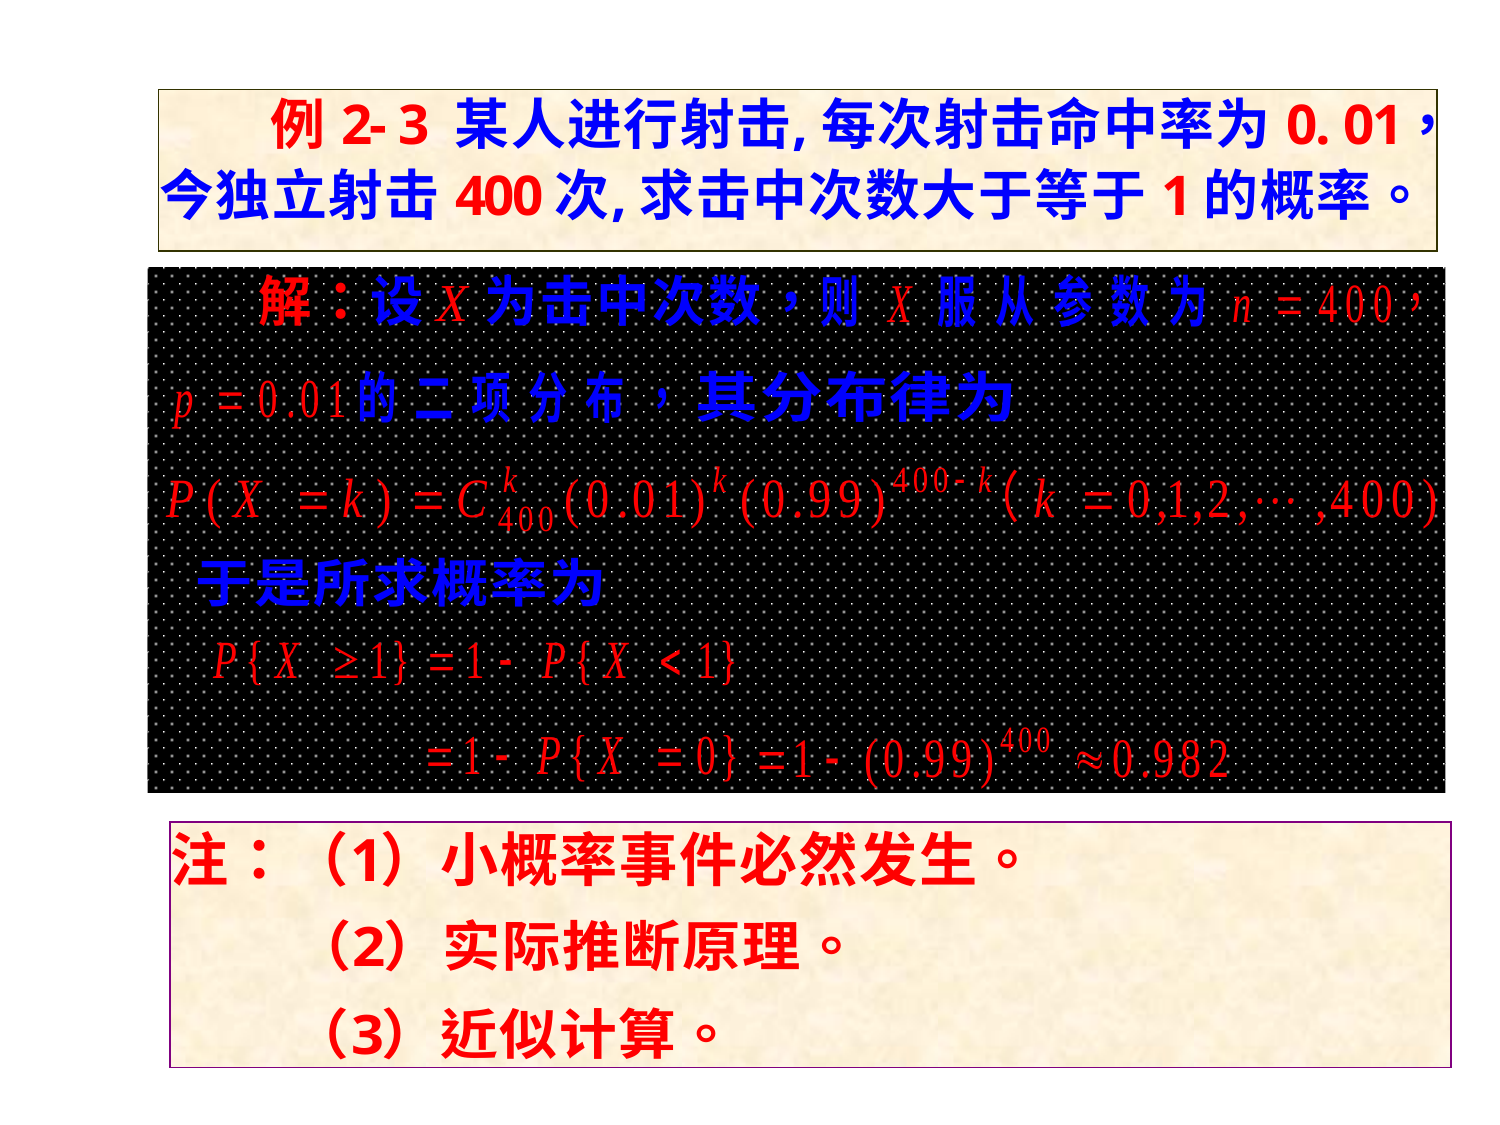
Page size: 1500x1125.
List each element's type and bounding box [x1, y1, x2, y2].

text_box [159, 89, 1437, 251]
text_box [195, 549, 640, 638]
text_box [170, 822, 1451, 1067]
text_box [695, 362, 1084, 434]
text_box [206, 633, 747, 694]
text_box [418, 727, 744, 792]
text_box [820, 266, 1444, 341]
text_box [147, 266, 1446, 793]
text_box [149, 912, 1436, 1005]
text_box [159, 455, 1448, 538]
text_box [162, 362, 693, 438]
text_box [749, 715, 1238, 795]
text_box [149, 999, 1274, 1092]
